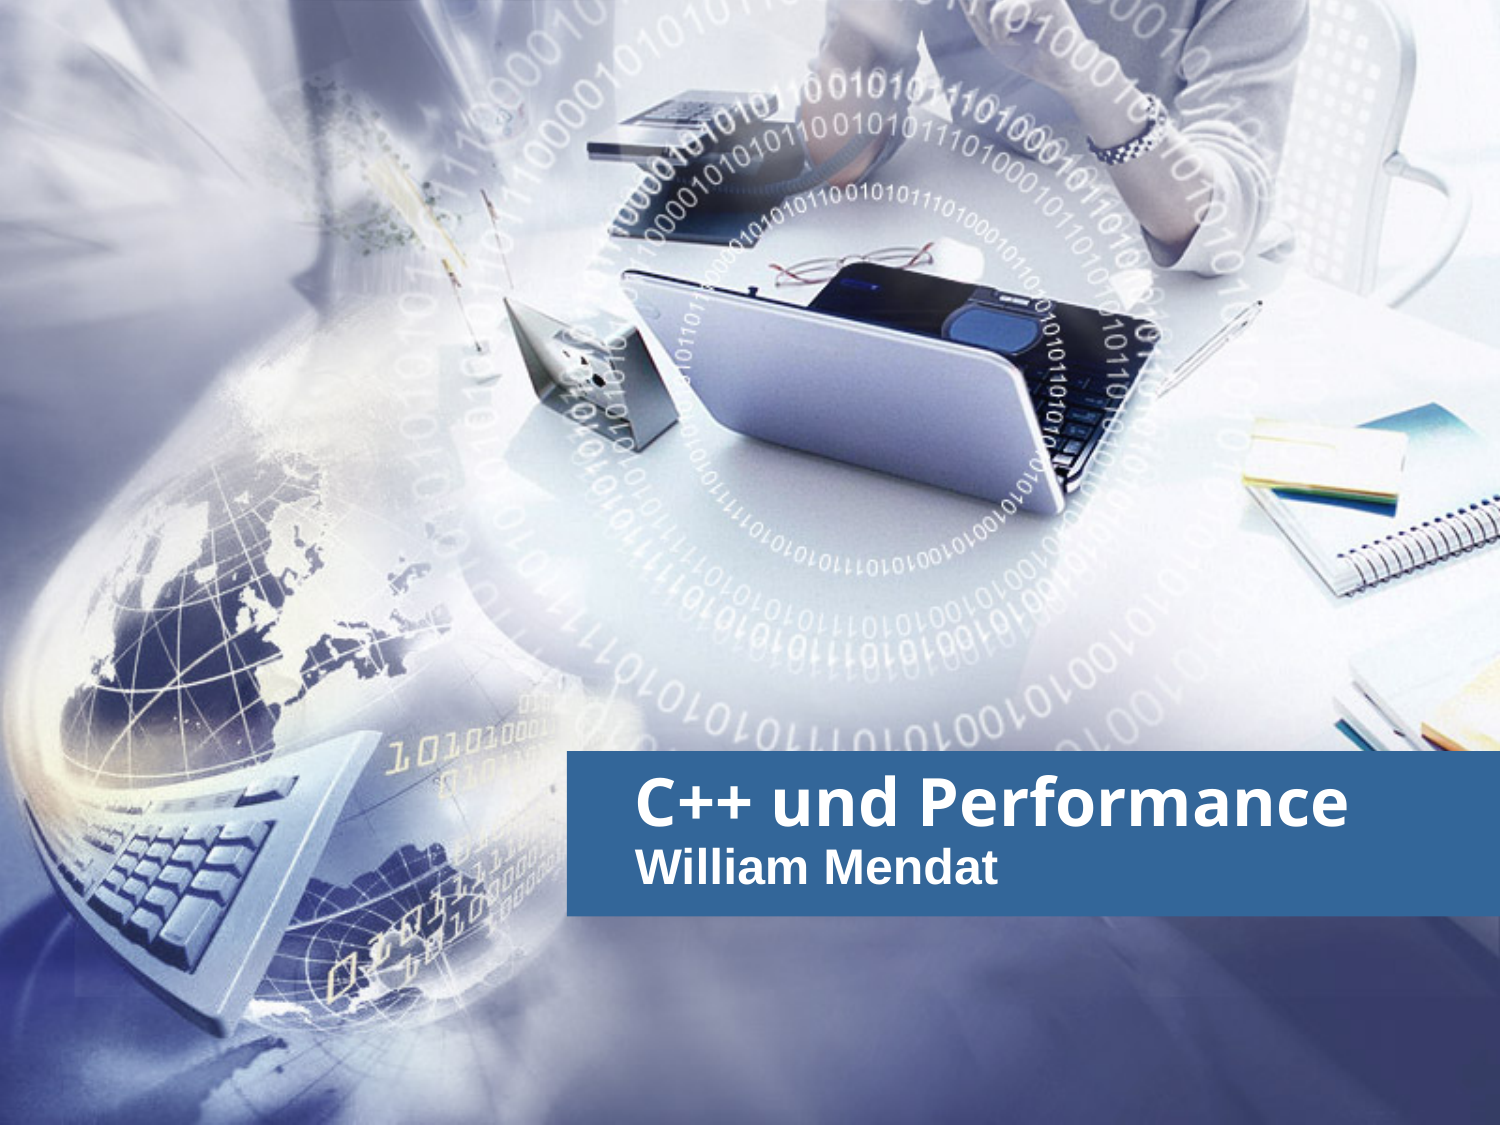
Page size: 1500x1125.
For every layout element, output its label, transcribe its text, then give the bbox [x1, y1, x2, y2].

text_box C++ und Performance [620, 751, 1418, 849]
text_box William Mendat [620, 827, 1199, 910]
picture [0, 0, 1500, 1125]
